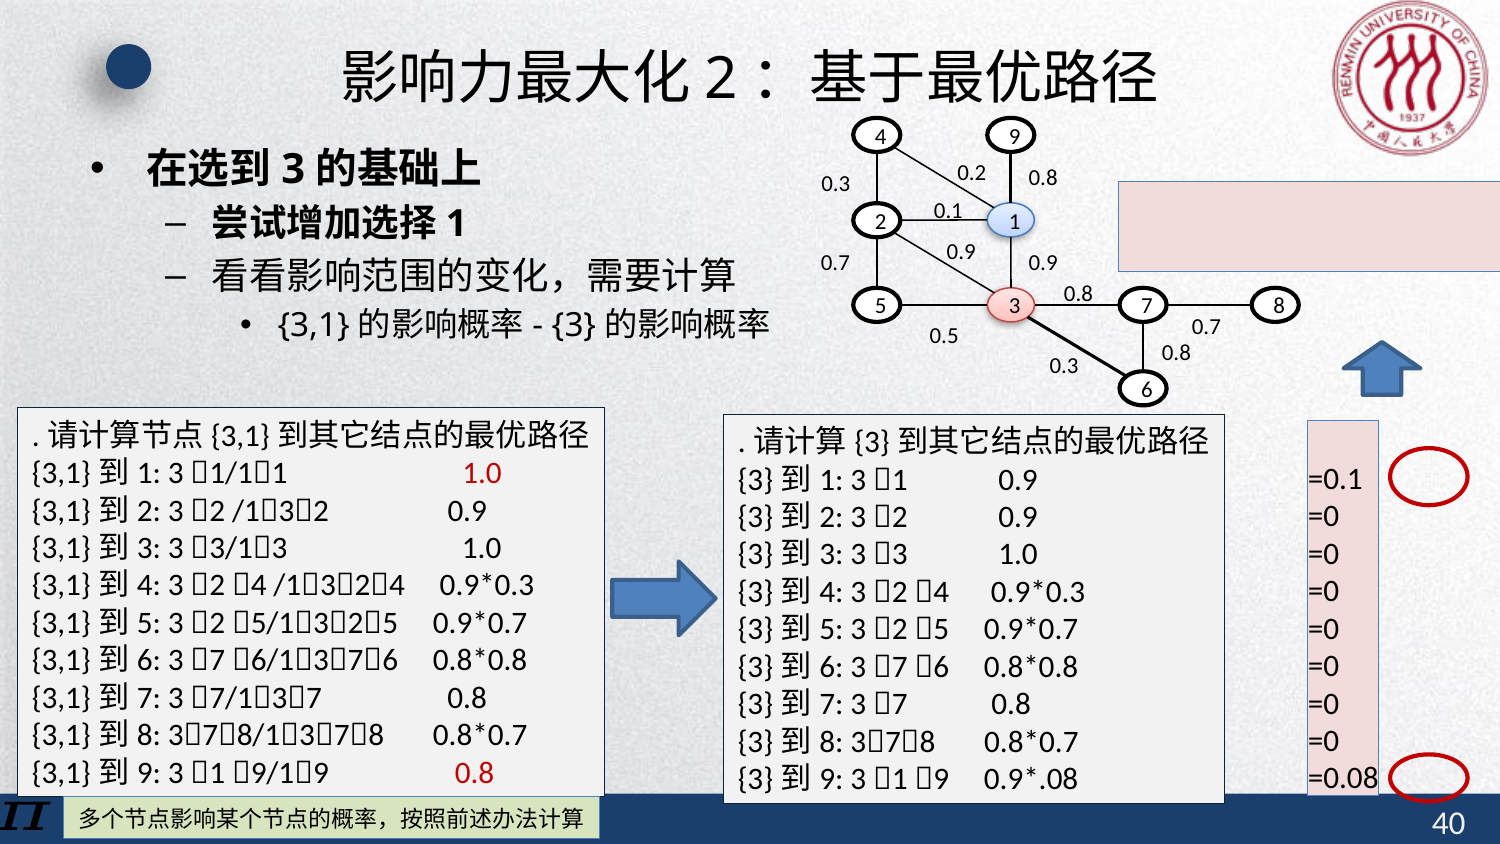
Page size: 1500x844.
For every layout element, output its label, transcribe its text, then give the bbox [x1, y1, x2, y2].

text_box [805, 117, 1300, 406]
picture [0, 0, 1500, 793]
text_box [1388, 446, 1470, 508]
title 影响力最大化2：基于最优路径 [75, 33, 1425, 116]
text_box .请计算{3}到其它结点的最优路径 {3}到1: 3 1 0.9 {3}到2: 3 2 0.9 {3}到3: 3 3 1.0 {3}到4: 3 2 4 0.9*0.3 {3}到5: 3 2 5 0.9*0.7 {3}到6: 3 7 6 0.8*0.8 {3}到7: 3 7 0.8 {3}到8: 378 0.8*0.7 {3}到9: 3 1 9 0.9*.08 [723, 414, 1225, 804]
text_box [610, 559, 718, 638]
text_box [1388, 752, 1470, 804]
text_box 多个节点影响某个节点的概率，按照前述办法计算 [63, 796, 600, 839]
text_box [1341, 340, 1423, 397]
text_box .请计算节点{3,1}到其它结点的最优路径 {3,1}到1: 3 1/11 1.0 {3,1}到2: 3 2 /132 0.9 {3,1}到3: 3 3/13 1.0 {3,1}到4: 3 2 4 /1324 0.9*0.3 {3,1}到5: 3 2 5/1325 0.9*0.7 {3,1}到6: 3 7 6/1376 0.8*0.8 {3,1}到7: 3 7/137 0.8 {3,1}到8: 378/1378 0.8*0.7 {3,1}到9: 3 1 9/19 0.8 [17, 407, 605, 797]
